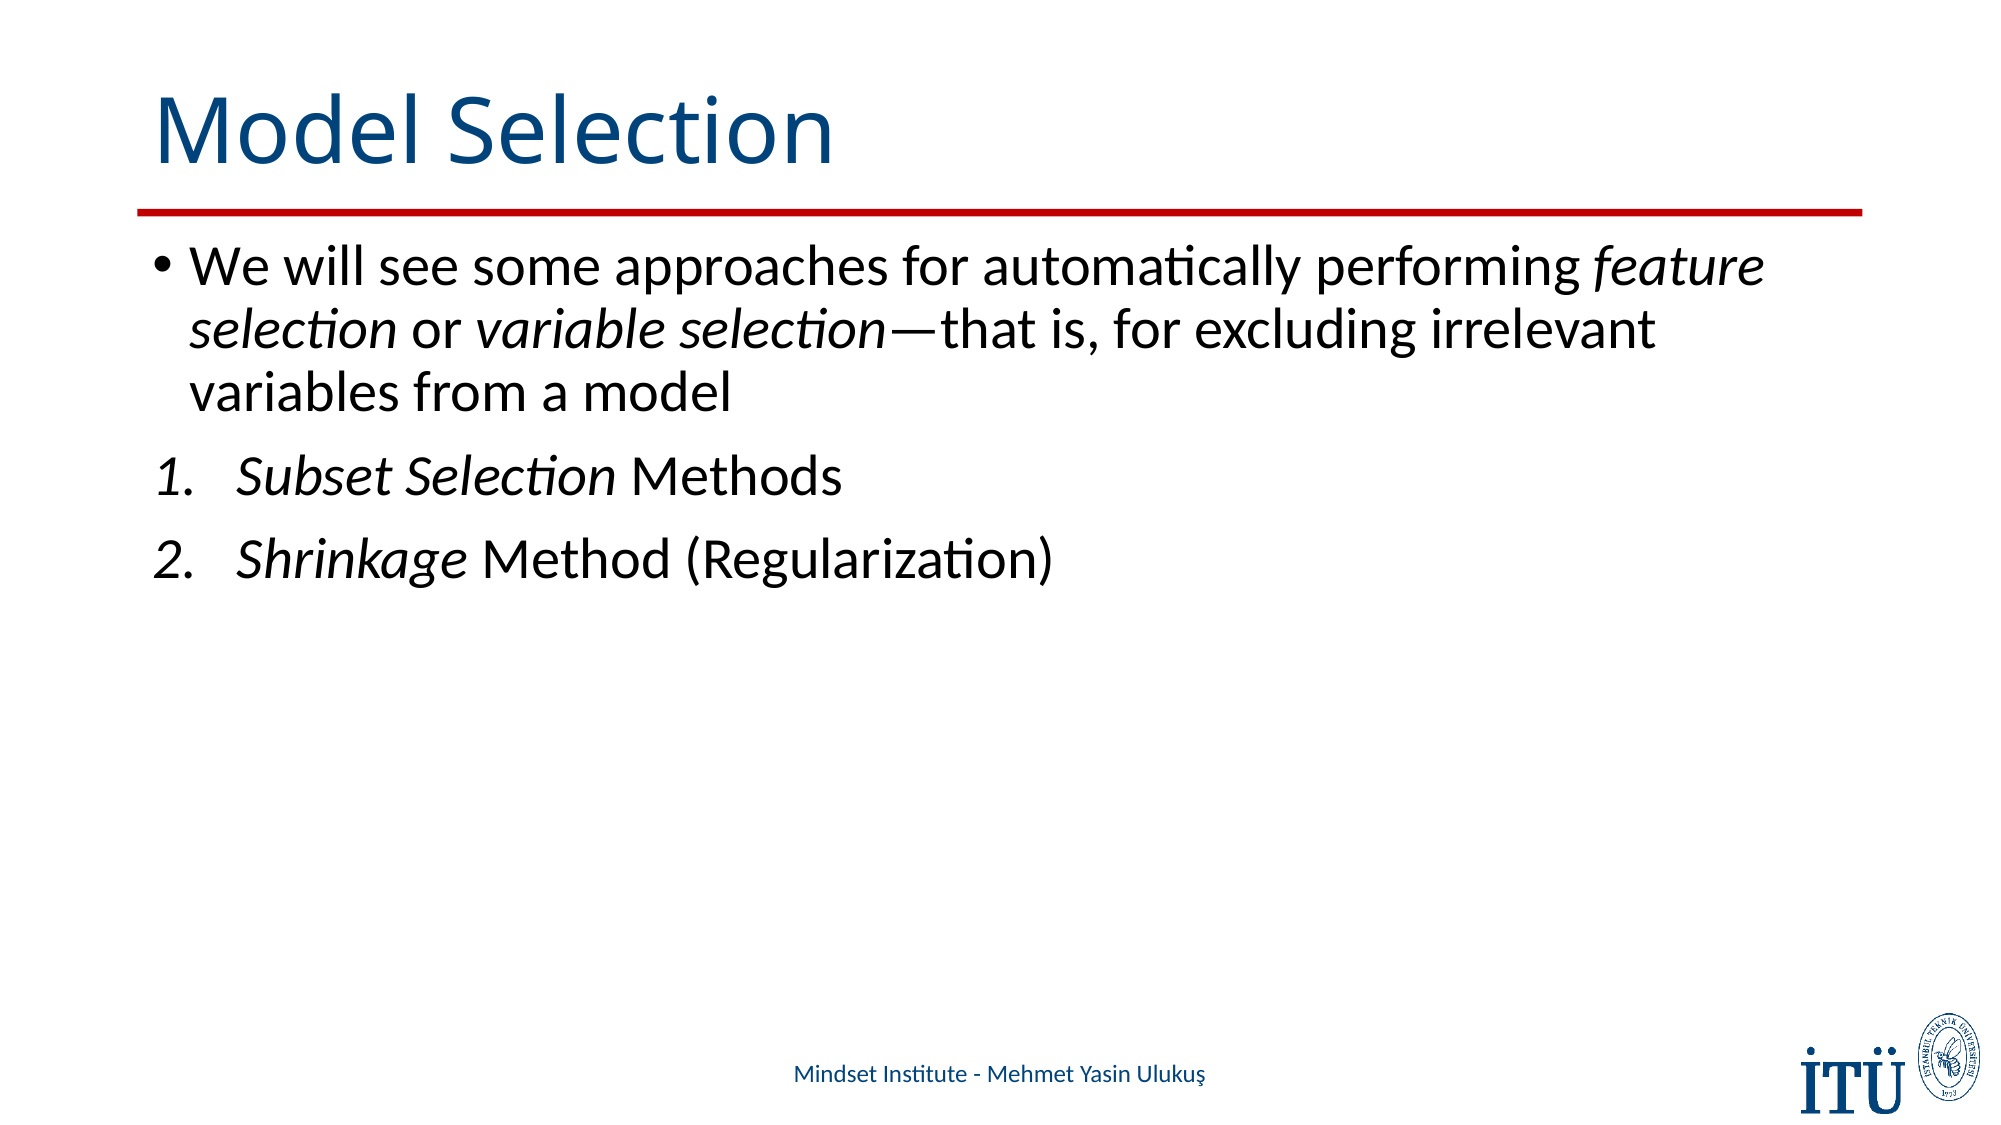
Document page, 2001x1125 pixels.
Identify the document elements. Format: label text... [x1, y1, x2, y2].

picture [1801, 1013, 1980, 1114]
title Model Selection [137, 59, 1863, 209]
footer Mindset Institute - Mehmet Yasin Ulukuş [662, 1042, 1338, 1103]
list We will see some approaches for automatically performing feature selection or variable selection—that is, for excluding irrelevant variables from a model Subset Selection Methods Shrinkage Method (Regularization) [137, 227, 1863, 1036]
